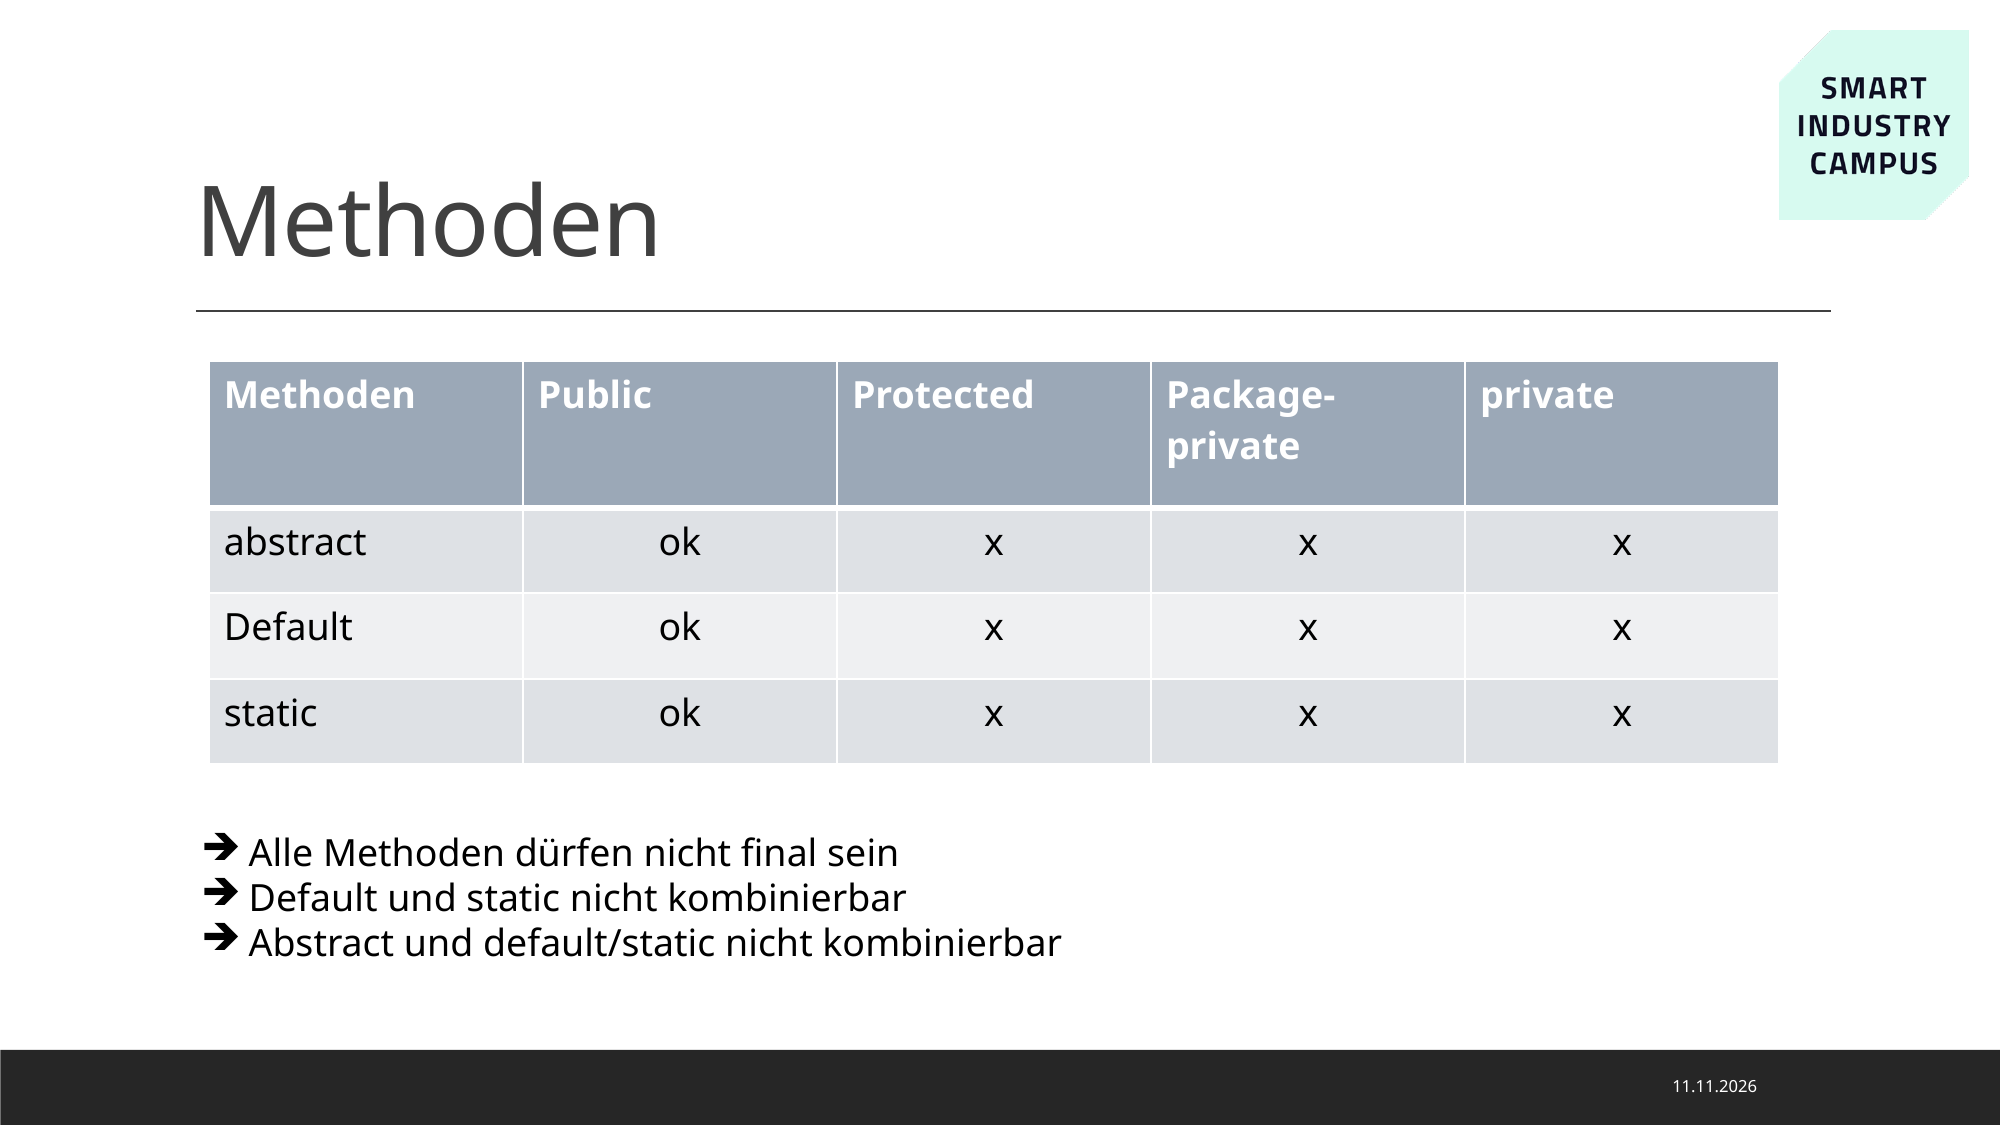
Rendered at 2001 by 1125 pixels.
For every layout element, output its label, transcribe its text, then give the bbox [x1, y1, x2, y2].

table_cell ok [524, 680, 836, 763]
table_cell ok [524, 594, 836, 678]
list [180, 345, 1830, 963]
table_cell Default [210, 594, 522, 678]
table_cell abstract [210, 511, 522, 592]
table_cell x [838, 680, 1150, 763]
table_cell ok [524, 511, 836, 592]
text_box Alle Methoden dürfen nicht final sein Default und static nicht kombinierbar Abstract und default/static nicht kombinierbar [186, 821, 1078, 971]
table_cell x [1466, 594, 1778, 678]
table_cell x [838, 594, 1150, 678]
table_header Package-private [1152, 362, 1464, 505]
table_cell x [1152, 594, 1464, 678]
table_header Public [524, 362, 836, 505]
table_cell x [1152, 511, 1464, 592]
title Methoden [180, 47, 1830, 285]
table_cell x [1466, 511, 1778, 592]
table_cell x [1152, 680, 1464, 763]
table_header private [1466, 362, 1778, 505]
picture [1778, 30, 1969, 220]
table_cell x [838, 511, 1150, 592]
table_header Methoden [210, 362, 522, 505]
table_cell x [1466, 680, 1778, 763]
table_header Protected [838, 362, 1150, 505]
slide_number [1348, 1057, 1773, 1118]
table_cell static [210, 680, 522, 763]
